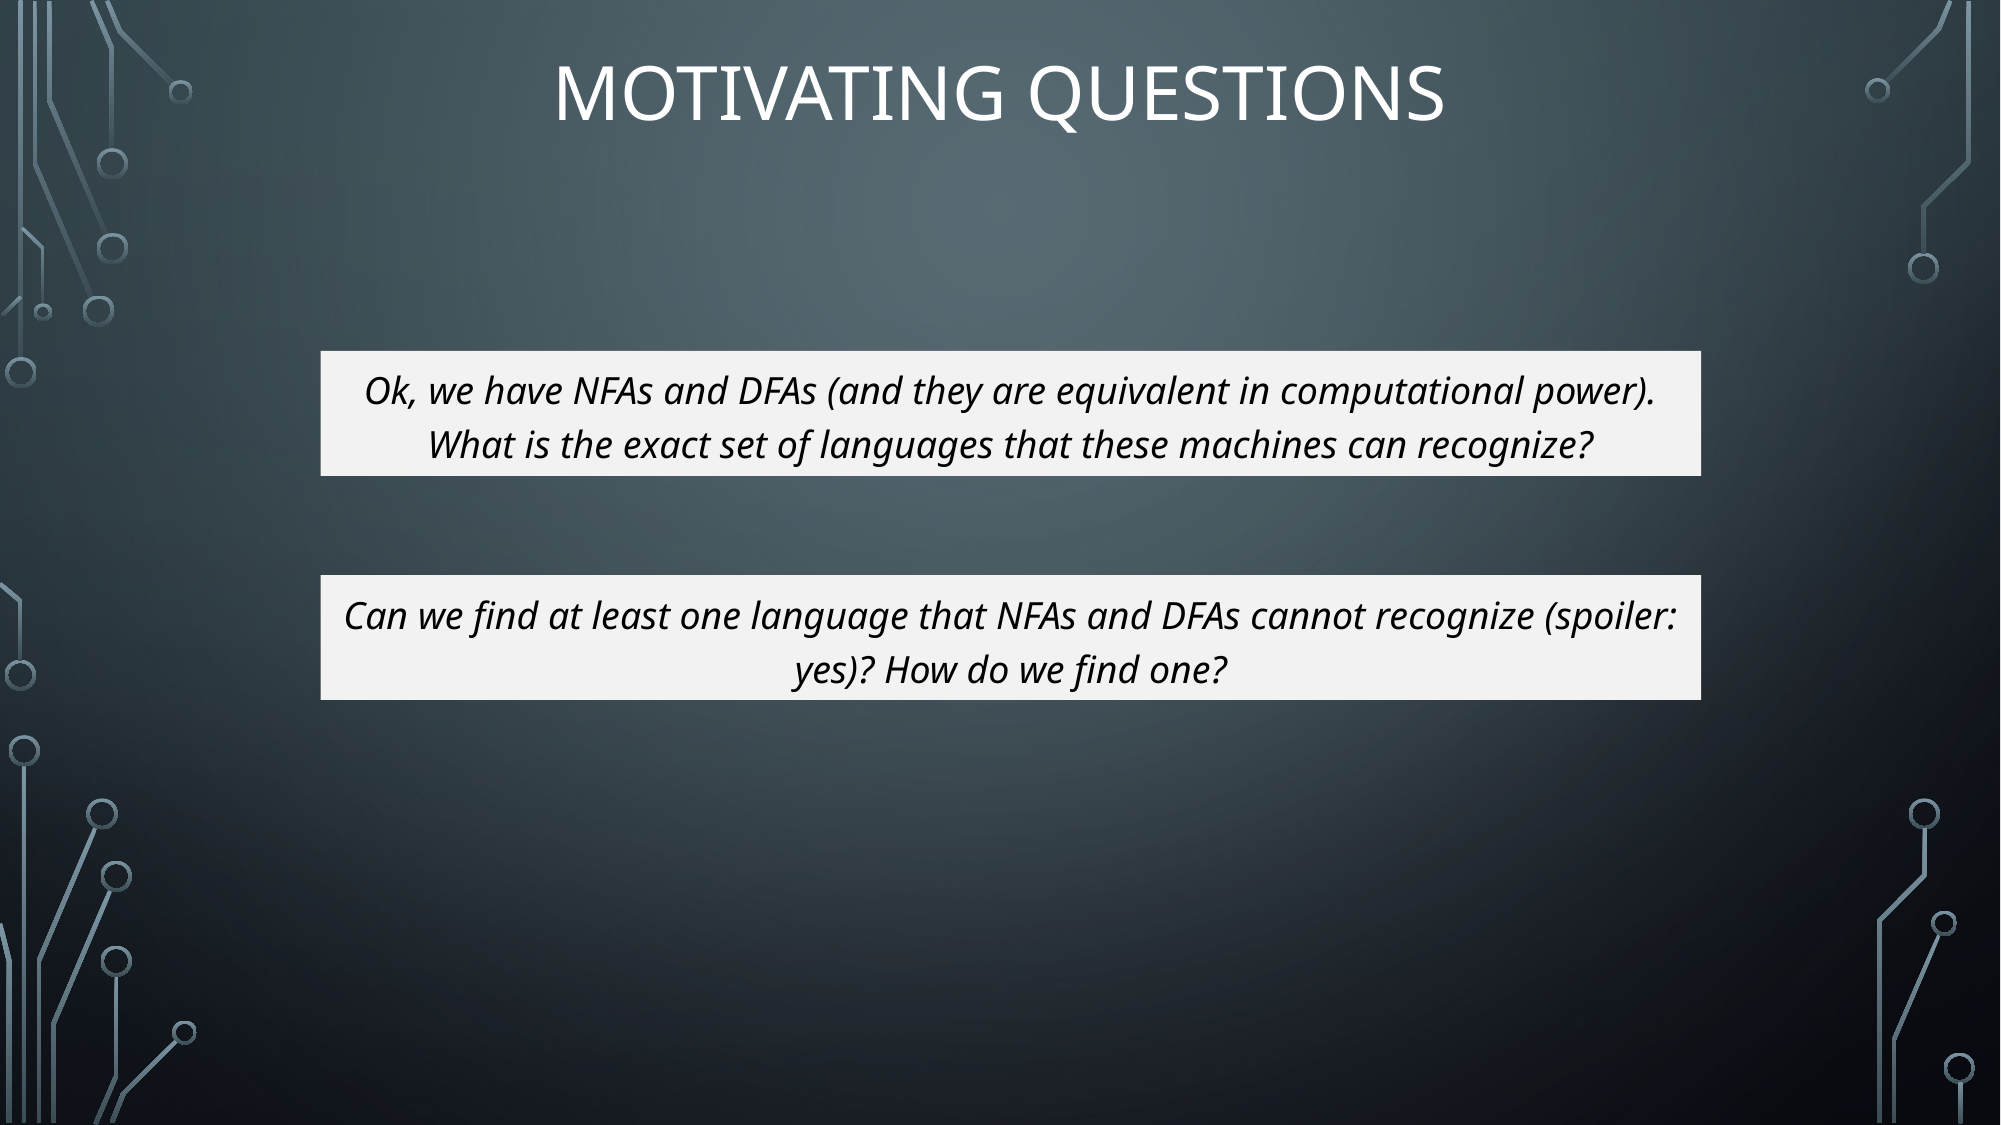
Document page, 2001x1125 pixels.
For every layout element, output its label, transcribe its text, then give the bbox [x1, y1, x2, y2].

list Ok, we have NFAs and DFAs (and they are equivalent in computational power). What is the exact set of languages that these machines can recognize? [320, 350, 1702, 476]
text_box Can we find at least one language that NFAs and DFAs cannot recognize (spoiler: yes)? How do we find one? [320, 575, 1702, 700]
title Motivating Questions [187, 39, 1813, 153]
